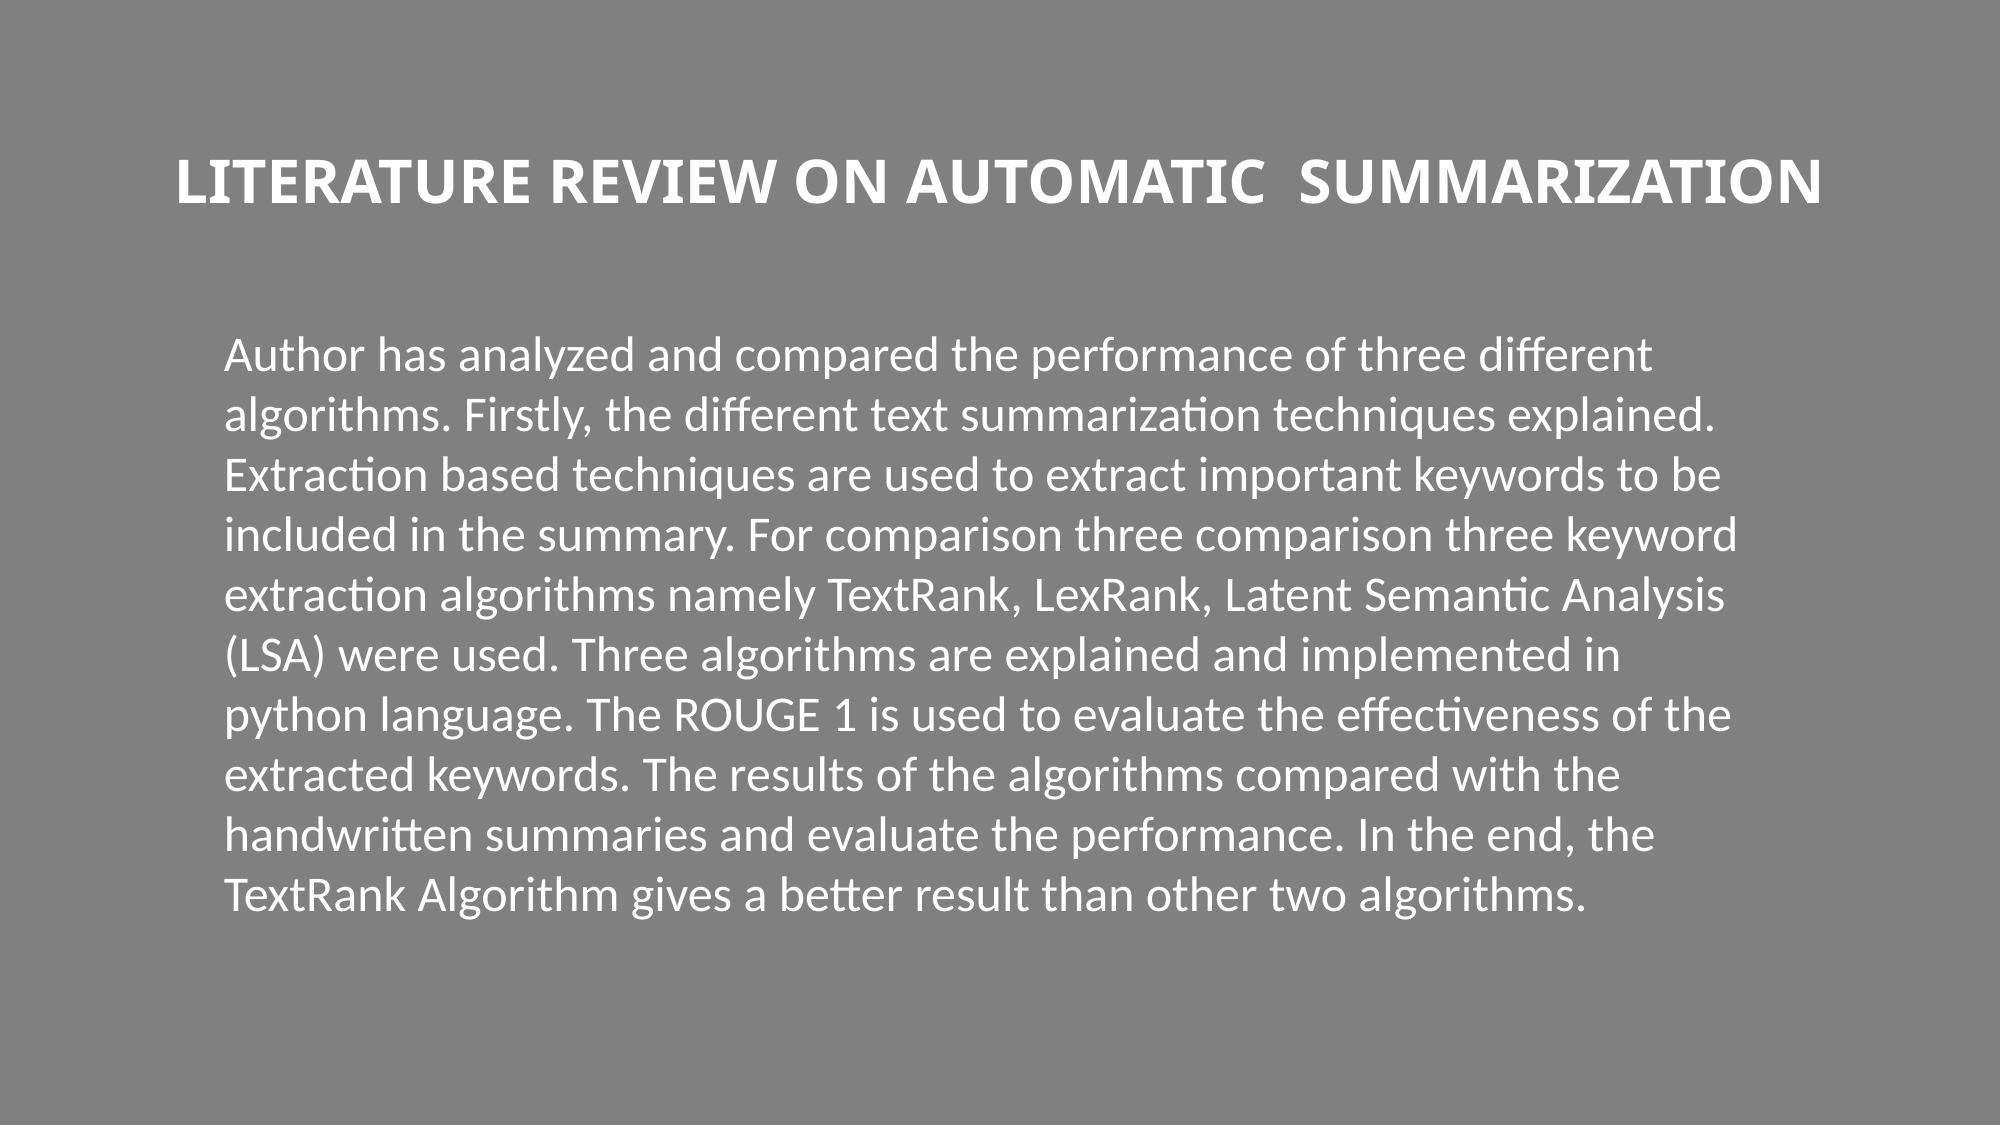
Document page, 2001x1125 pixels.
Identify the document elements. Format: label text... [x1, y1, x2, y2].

list [106, 329, 1863, 1014]
title LITERATURE REVIEW ON AUTOMATIC SUMMARIZATION [159, 111, 1884, 330]
text_box Author has analyzed and compared the performance of three different algorithms. Firstly, the different text summarization techniques explained. Extraction based techniques are used to extract important keywords to be included in the summary. For comparison three comparison three keyword extraction algorithms namely TextRank, LexRank, Latent Semantic Analysis (LSA) were used. Three algorithms are explained and implemented in python language. The ROUGE 1 is used to evaluate the effectiveness of the extracted keywords. The results of the algorithms compared with the handwritten summaries and evaluate the performance. In the end, the TextRank Algorithm gives a better result than other two algorithms. [208, 314, 1767, 930]
